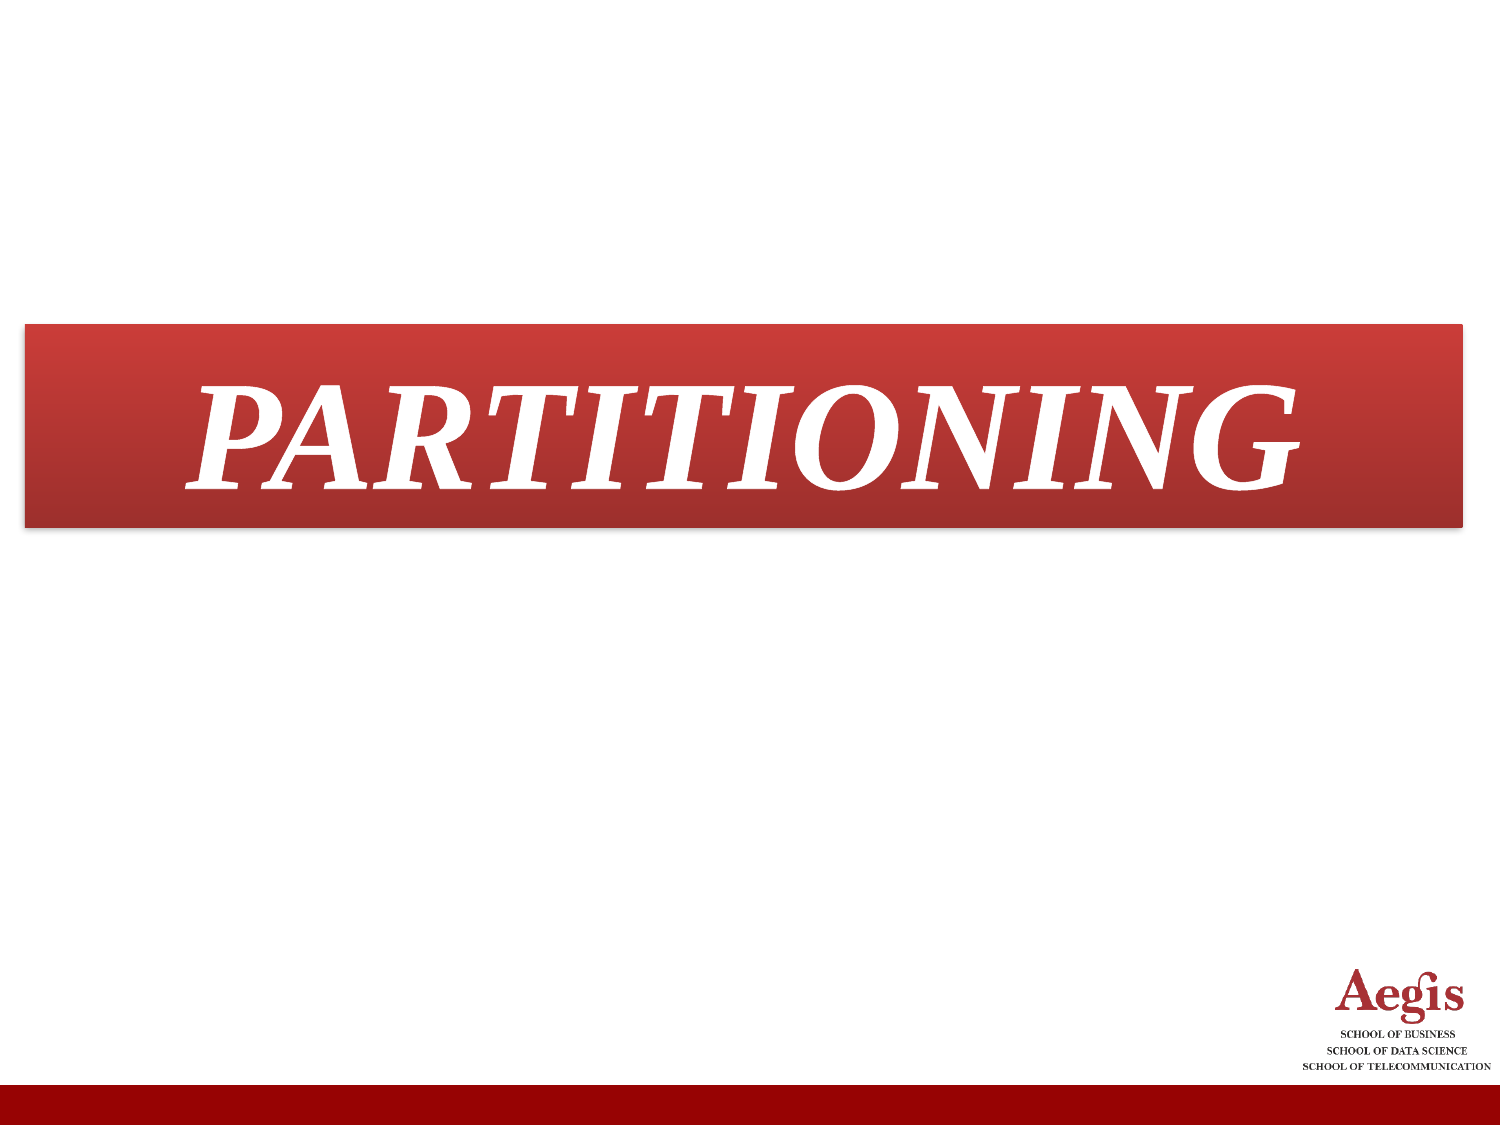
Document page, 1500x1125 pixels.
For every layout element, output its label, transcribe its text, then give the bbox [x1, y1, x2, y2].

picture [1303, 969, 1491, 1070]
text_box PARTITIONING [24, 324, 1463, 528]
